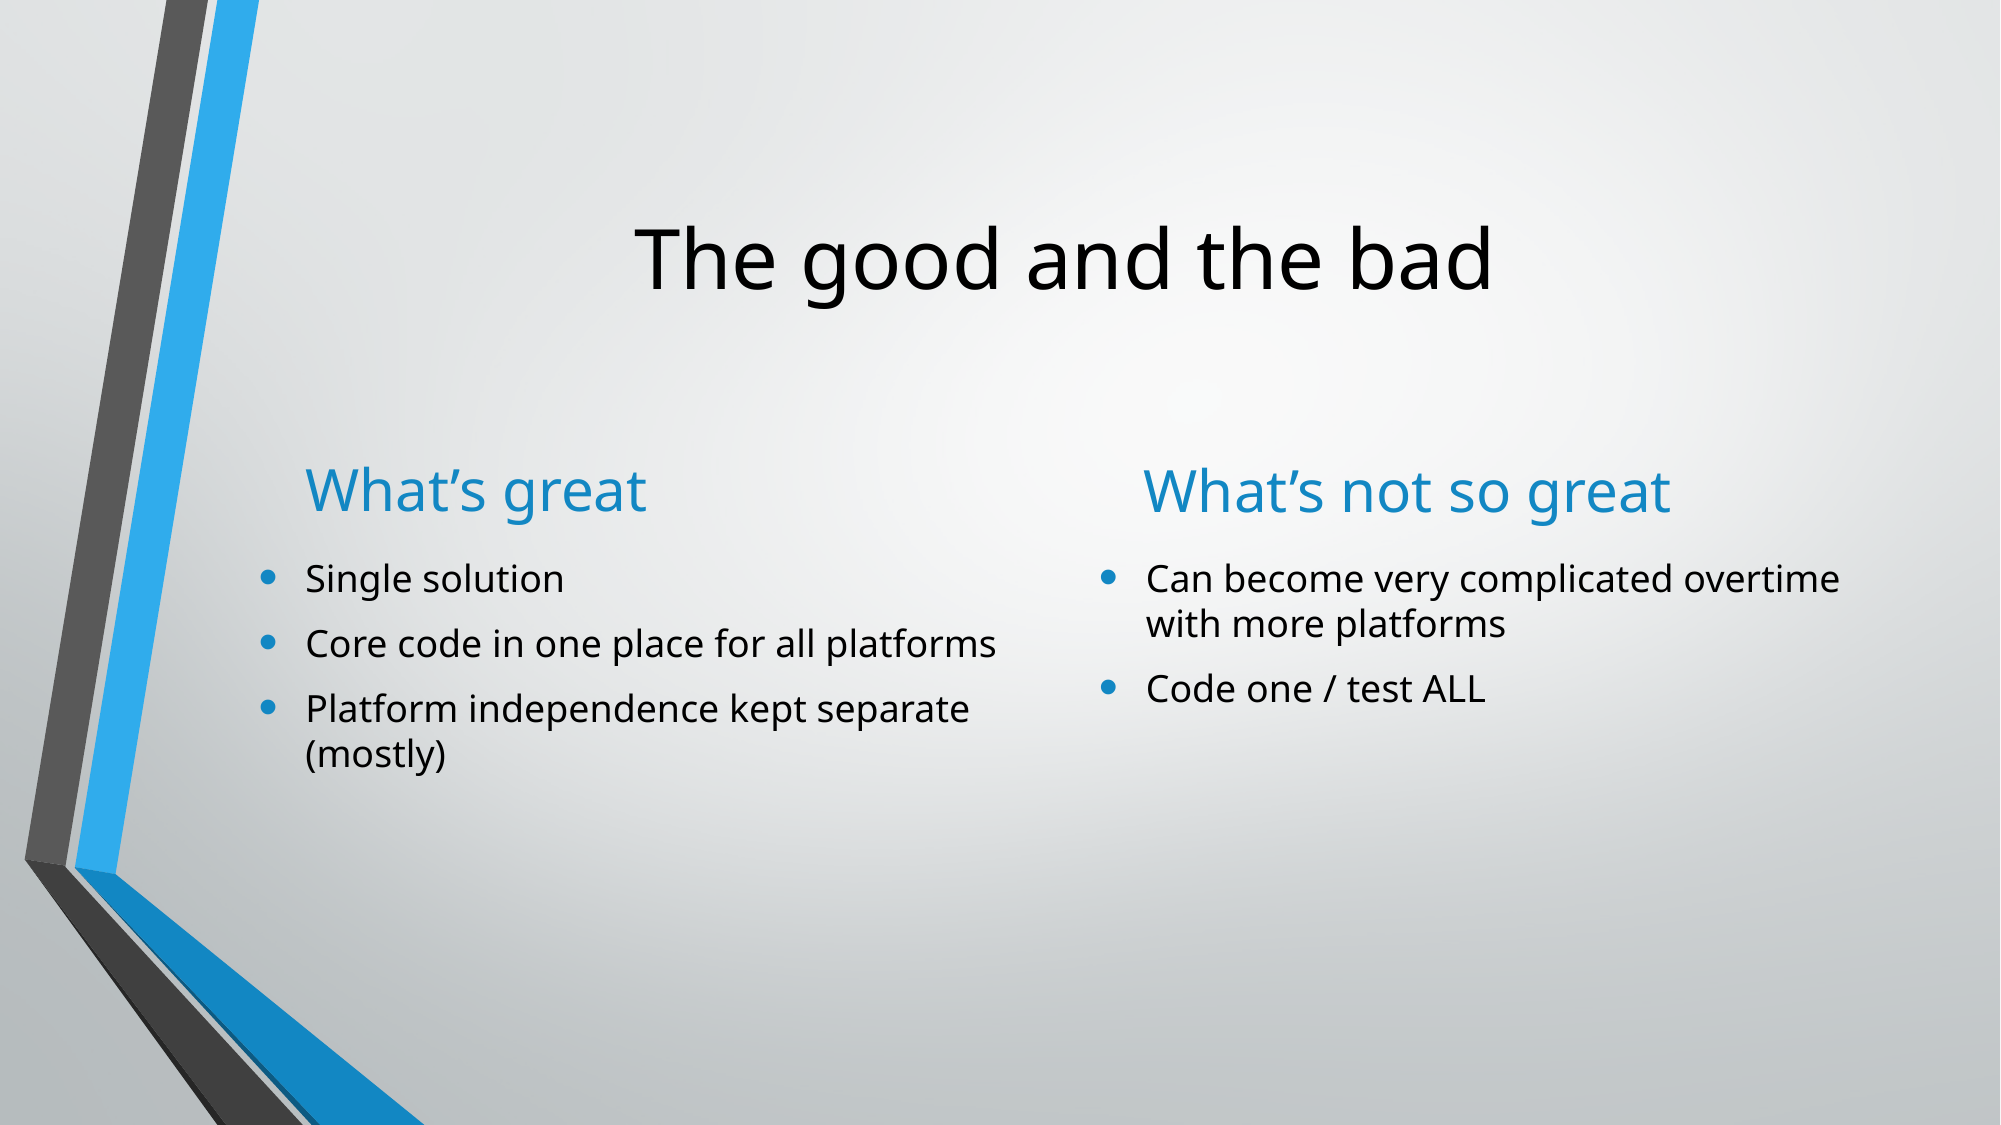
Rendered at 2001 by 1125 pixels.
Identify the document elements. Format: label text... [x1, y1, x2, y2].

list Can become very complicated overtime with more platforms Code one / test ALL [1083, 547, 1887, 950]
list What’s great [290, 436, 1047, 531]
title The good and the bad [243, 112, 1887, 400]
list What’s not so great [1128, 437, 1887, 532]
list Single solution Core code in one place for all platforms Platform independence kept separate (mostly) [243, 547, 1047, 950]
